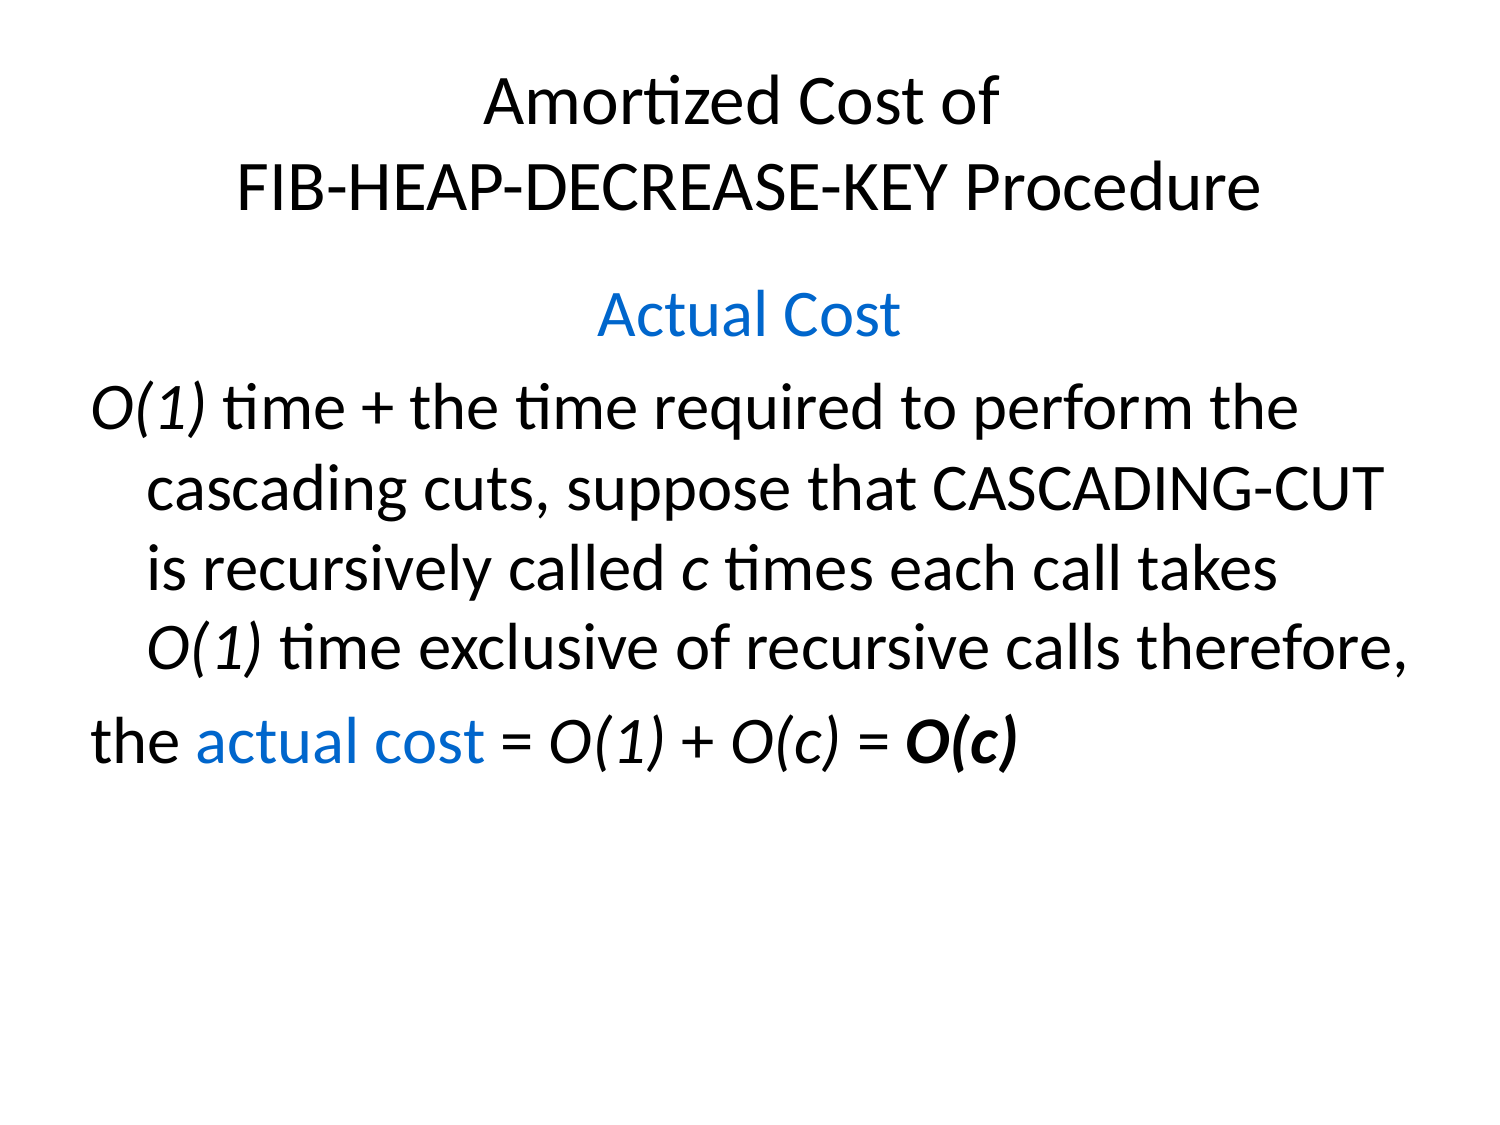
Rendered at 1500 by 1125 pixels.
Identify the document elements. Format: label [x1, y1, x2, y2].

list [75, 262, 1425, 1005]
title [75, 45, 1425, 233]
